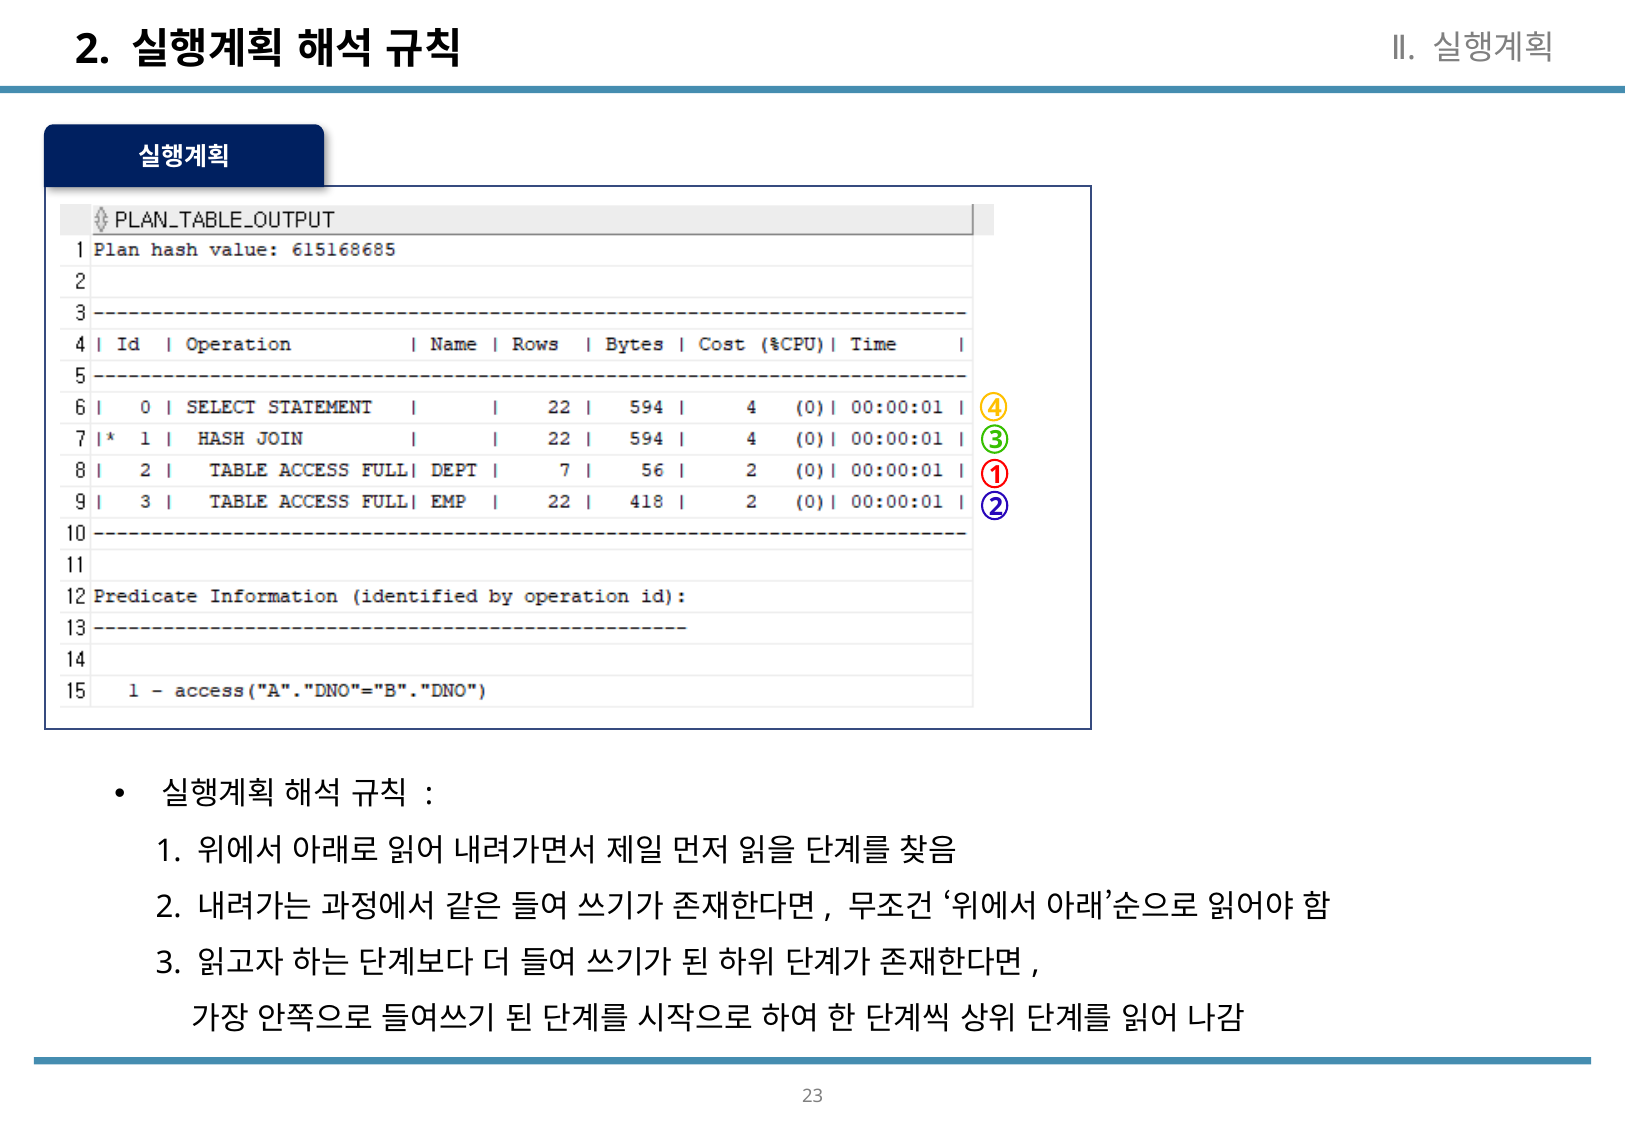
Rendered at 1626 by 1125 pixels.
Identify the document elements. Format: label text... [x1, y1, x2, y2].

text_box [44, 125, 1092, 730]
title 2. 실행계획 해석 규칙 [59, 8, 1141, 76]
list Ⅱ. 실행계획 [1106, 10, 1570, 75]
text_box 실행계획 해석 규칙 : 1. 위에서 아래로 읽어 내려가면서 제일 먼저 읽을 단계를 찾음 2. 내려가는 과정에서 같은 들여 쓰기가 존재한다면, 무조건 ‘위에서 아래’순으로 읽어야 함 3. 읽고자 하는 단계보다 더 들여 쓰기가 된 하위 단계가 존재한다면, 가장 안쪽으로 들여쓰기 된 단계를 시작으로 하여 한 단계씩 상위 단계를 읽어 나감 [99, 747, 1347, 1044]
slide_number 22 [728, 1070, 898, 1117]
